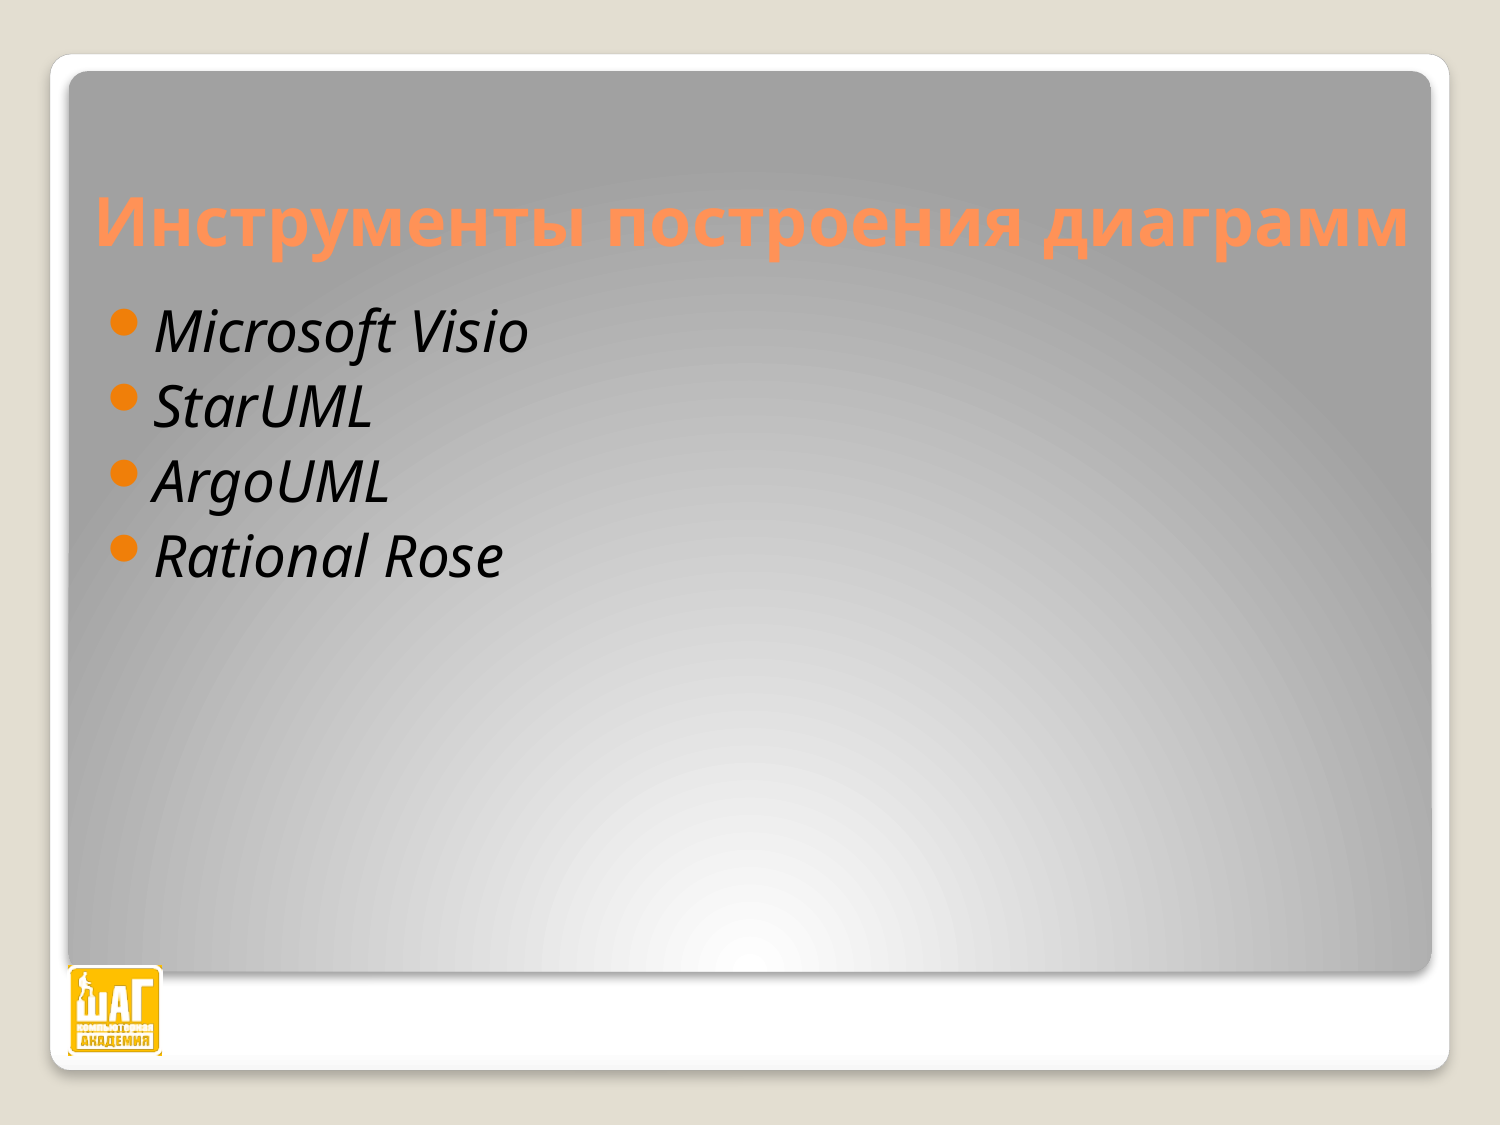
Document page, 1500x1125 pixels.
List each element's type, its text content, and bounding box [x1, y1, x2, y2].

list Microsoft Visio StarUML ArgoUML Rational Rose [76, 278, 1420, 776]
title Инструменты построения диаграмм [73, 90, 1432, 268]
picture [67, 964, 163, 1056]
